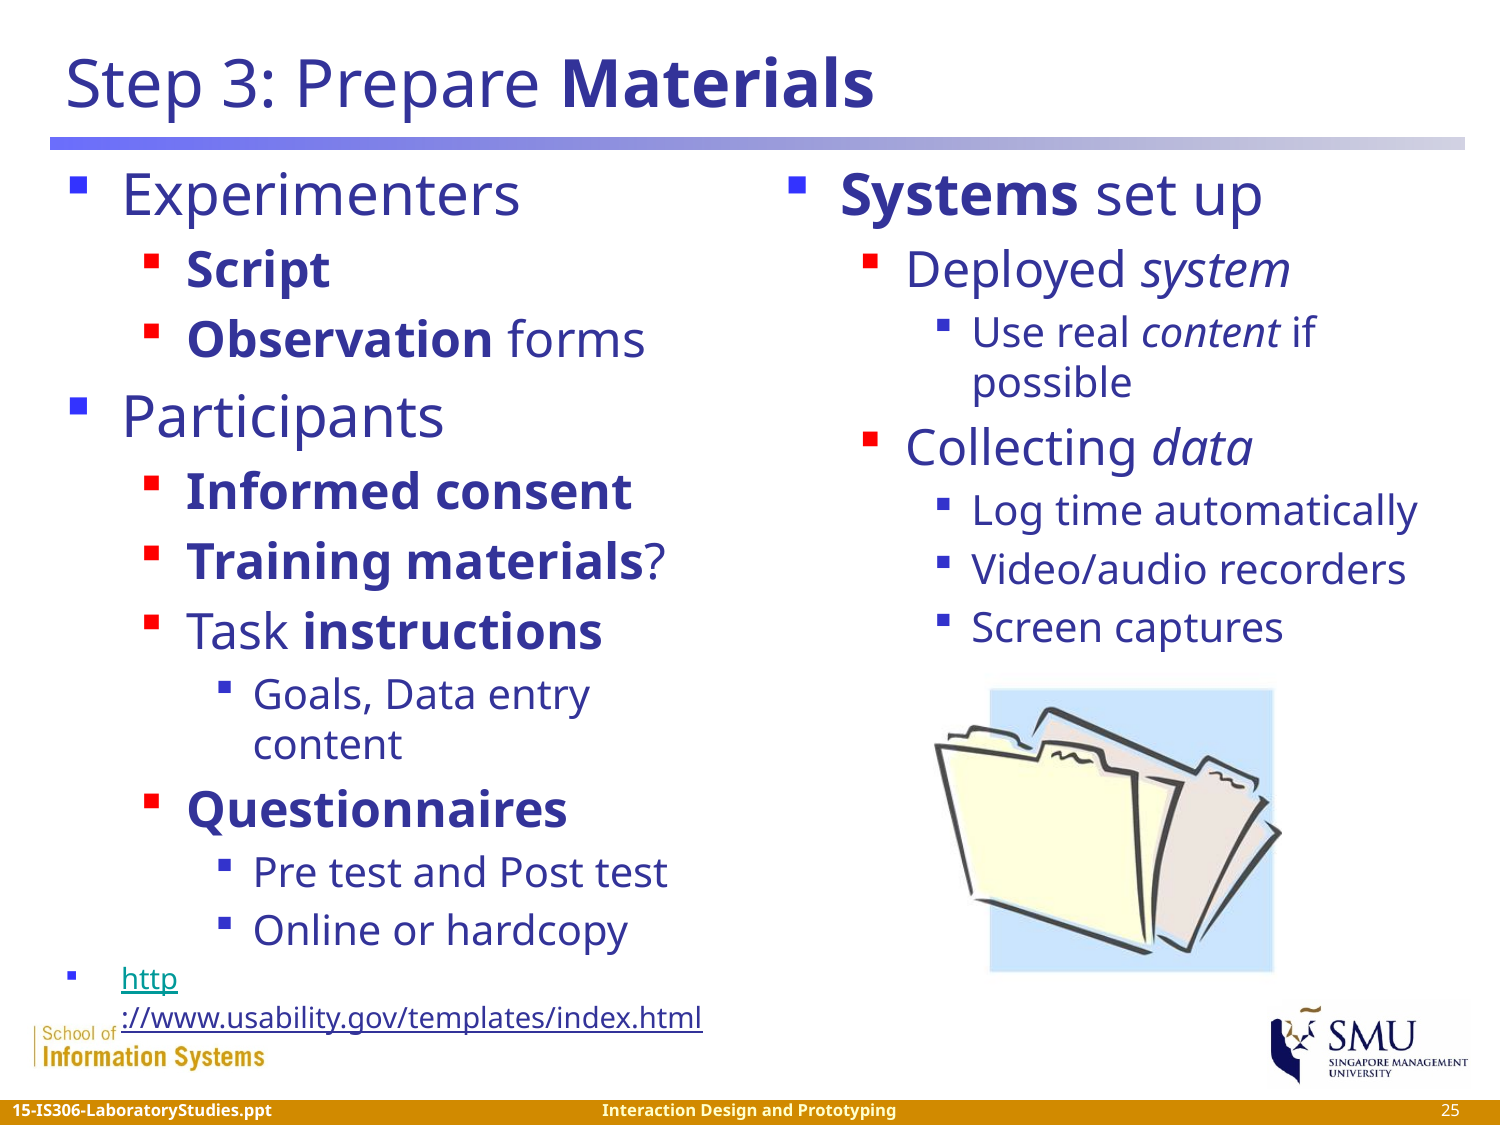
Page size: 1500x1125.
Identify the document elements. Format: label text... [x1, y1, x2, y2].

picture [1267, 1063, 1471, 1072]
picture [27, 1012, 268, 1073]
list Experimenters Script Observation forms Participants Informed consent Training materials? Task instructions Goals, Data entry content Questionnaires Pre test and Post test Online or hardcopy http://www.usability.gov/templates/index.html [50, 149, 744, 1063]
picture [932, 656, 1282, 1006]
slide_number 25 [1262, 1072, 1476, 1123]
list Systems set up Deployed system Use real content if possible Collecting data Log time automatically Video/audio recorders Screen captures [768, 149, 1489, 1063]
title Step 3: Prepare Materials [50, 24, 1463, 138]
footer Interaction Design and Prototyping [449, 1092, 1051, 1118]
